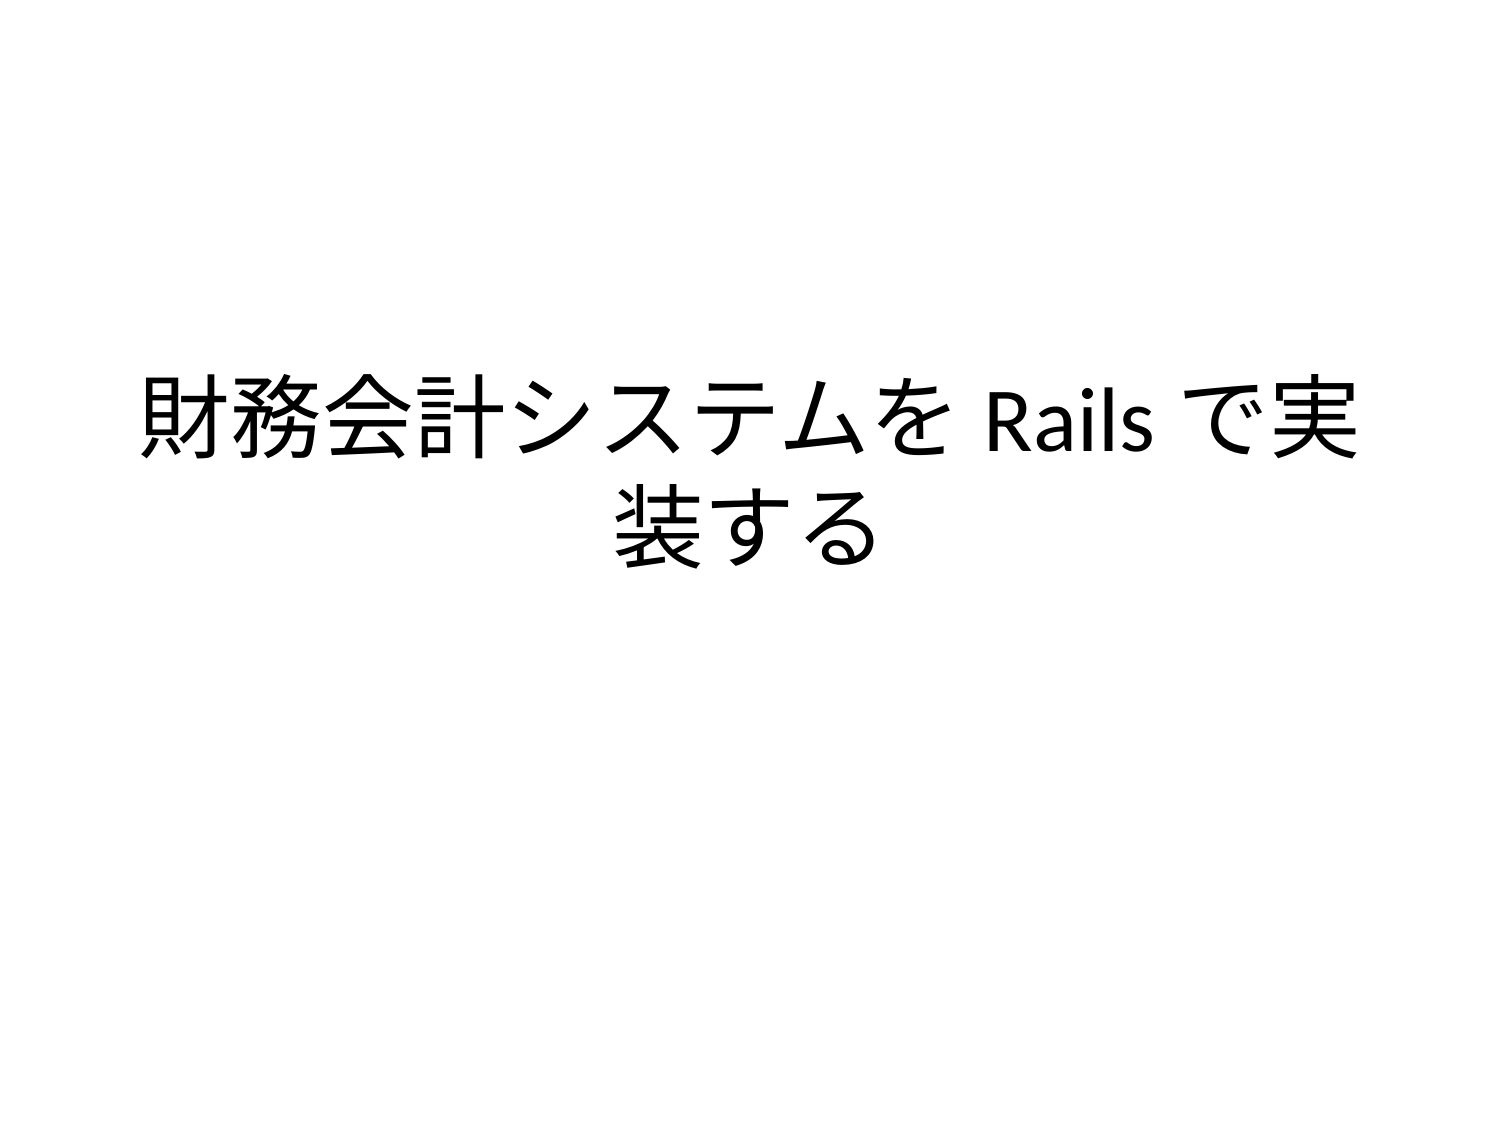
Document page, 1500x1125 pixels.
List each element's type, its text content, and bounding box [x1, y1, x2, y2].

title 財務会計システムをRailsで実装する [112, 349, 1388, 591]
